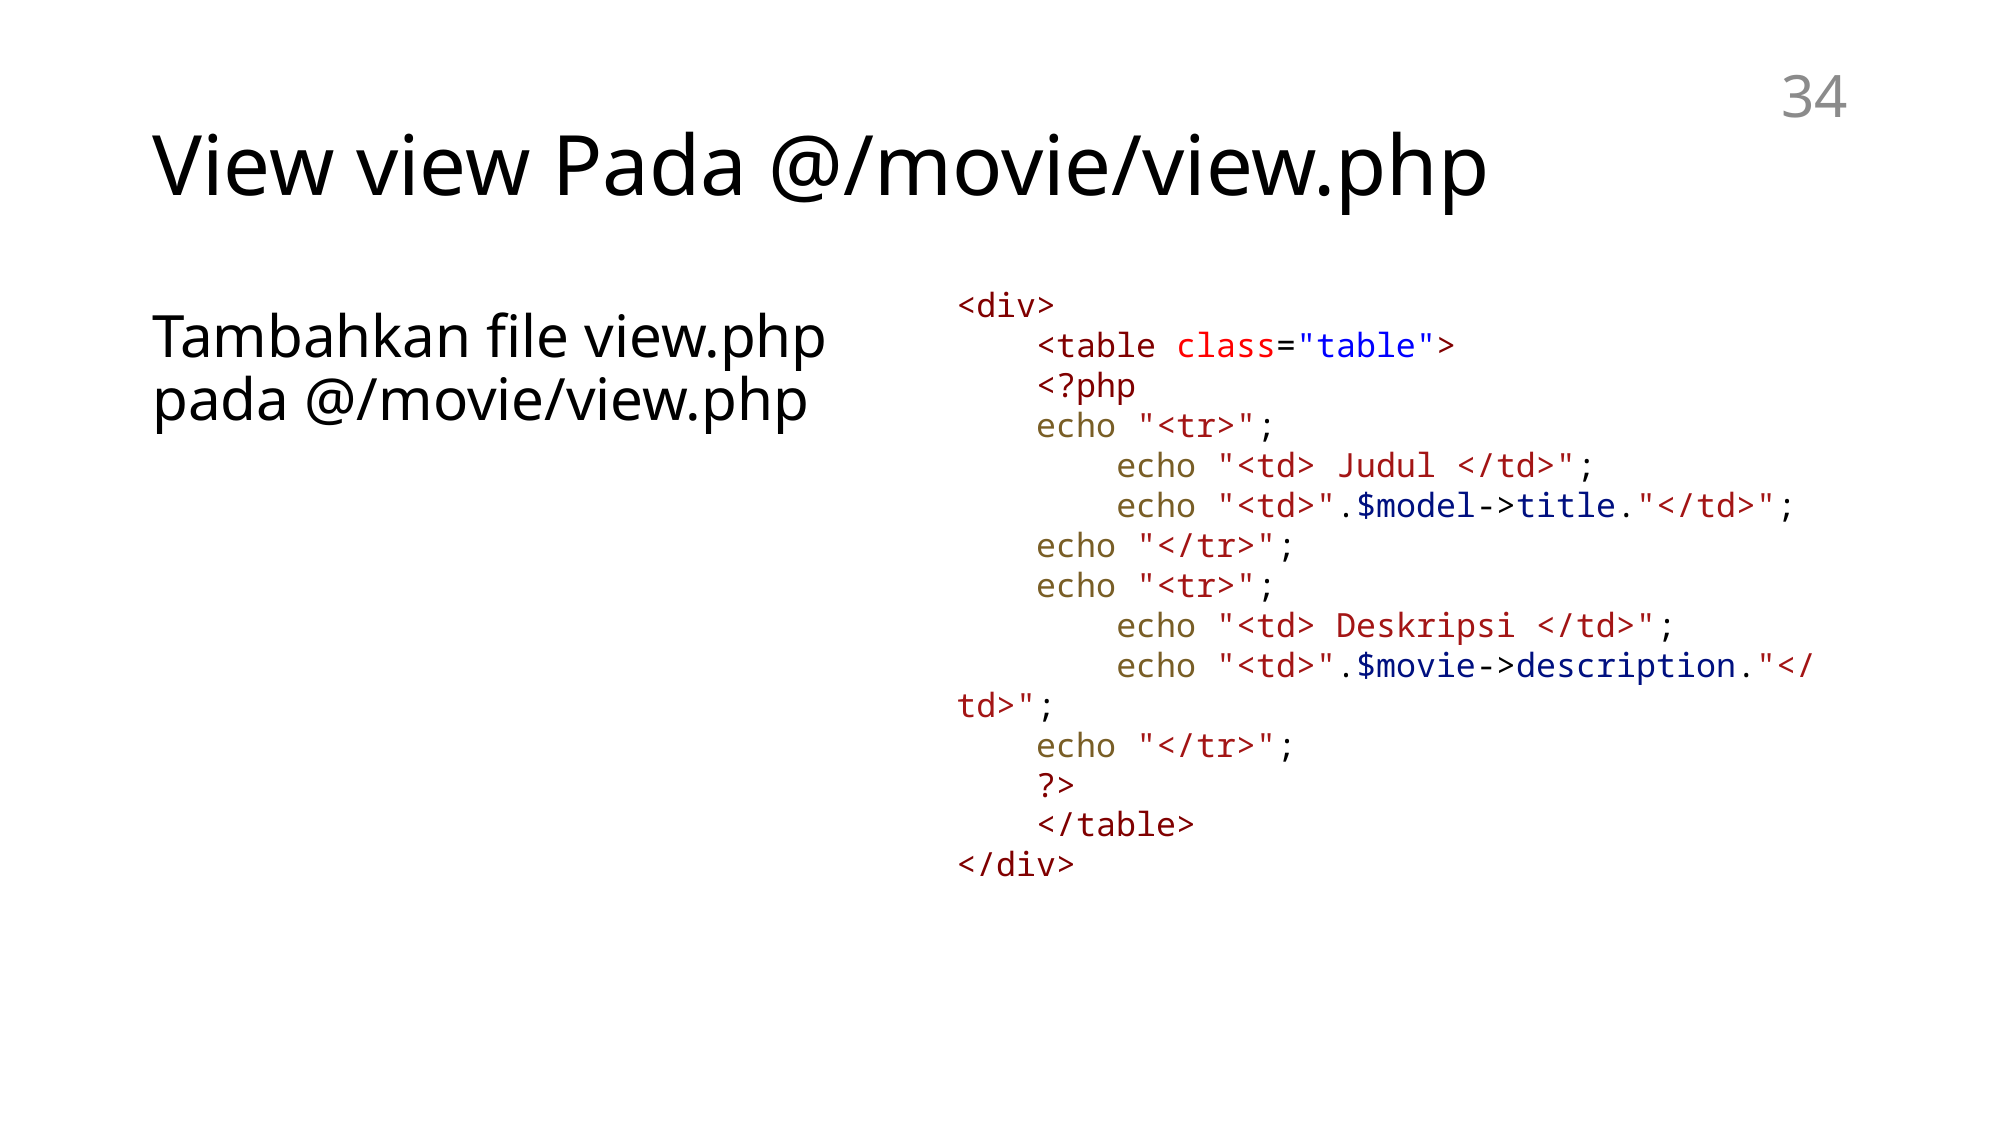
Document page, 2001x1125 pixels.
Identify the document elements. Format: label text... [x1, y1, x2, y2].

title View view Pada @/movie/view.php [137, 59, 1863, 278]
slide_number 34 [1699, 59, 1863, 138]
list Tambahkan file view.php pada @/movie/view.php [137, 299, 893, 1014]
text_box <div> <table class="table"> <?php echo "<tr>"; echo "<td> Judul </td>"; echo "<td>".$model->title."</td>"; echo "</tr>"; echo "<tr>"; echo "<td> Deskripsi </td>"; echo "<td>".$movie->description."</td>"; echo "</tr>"; ?> </table> </div> [941, 277, 1863, 891]
